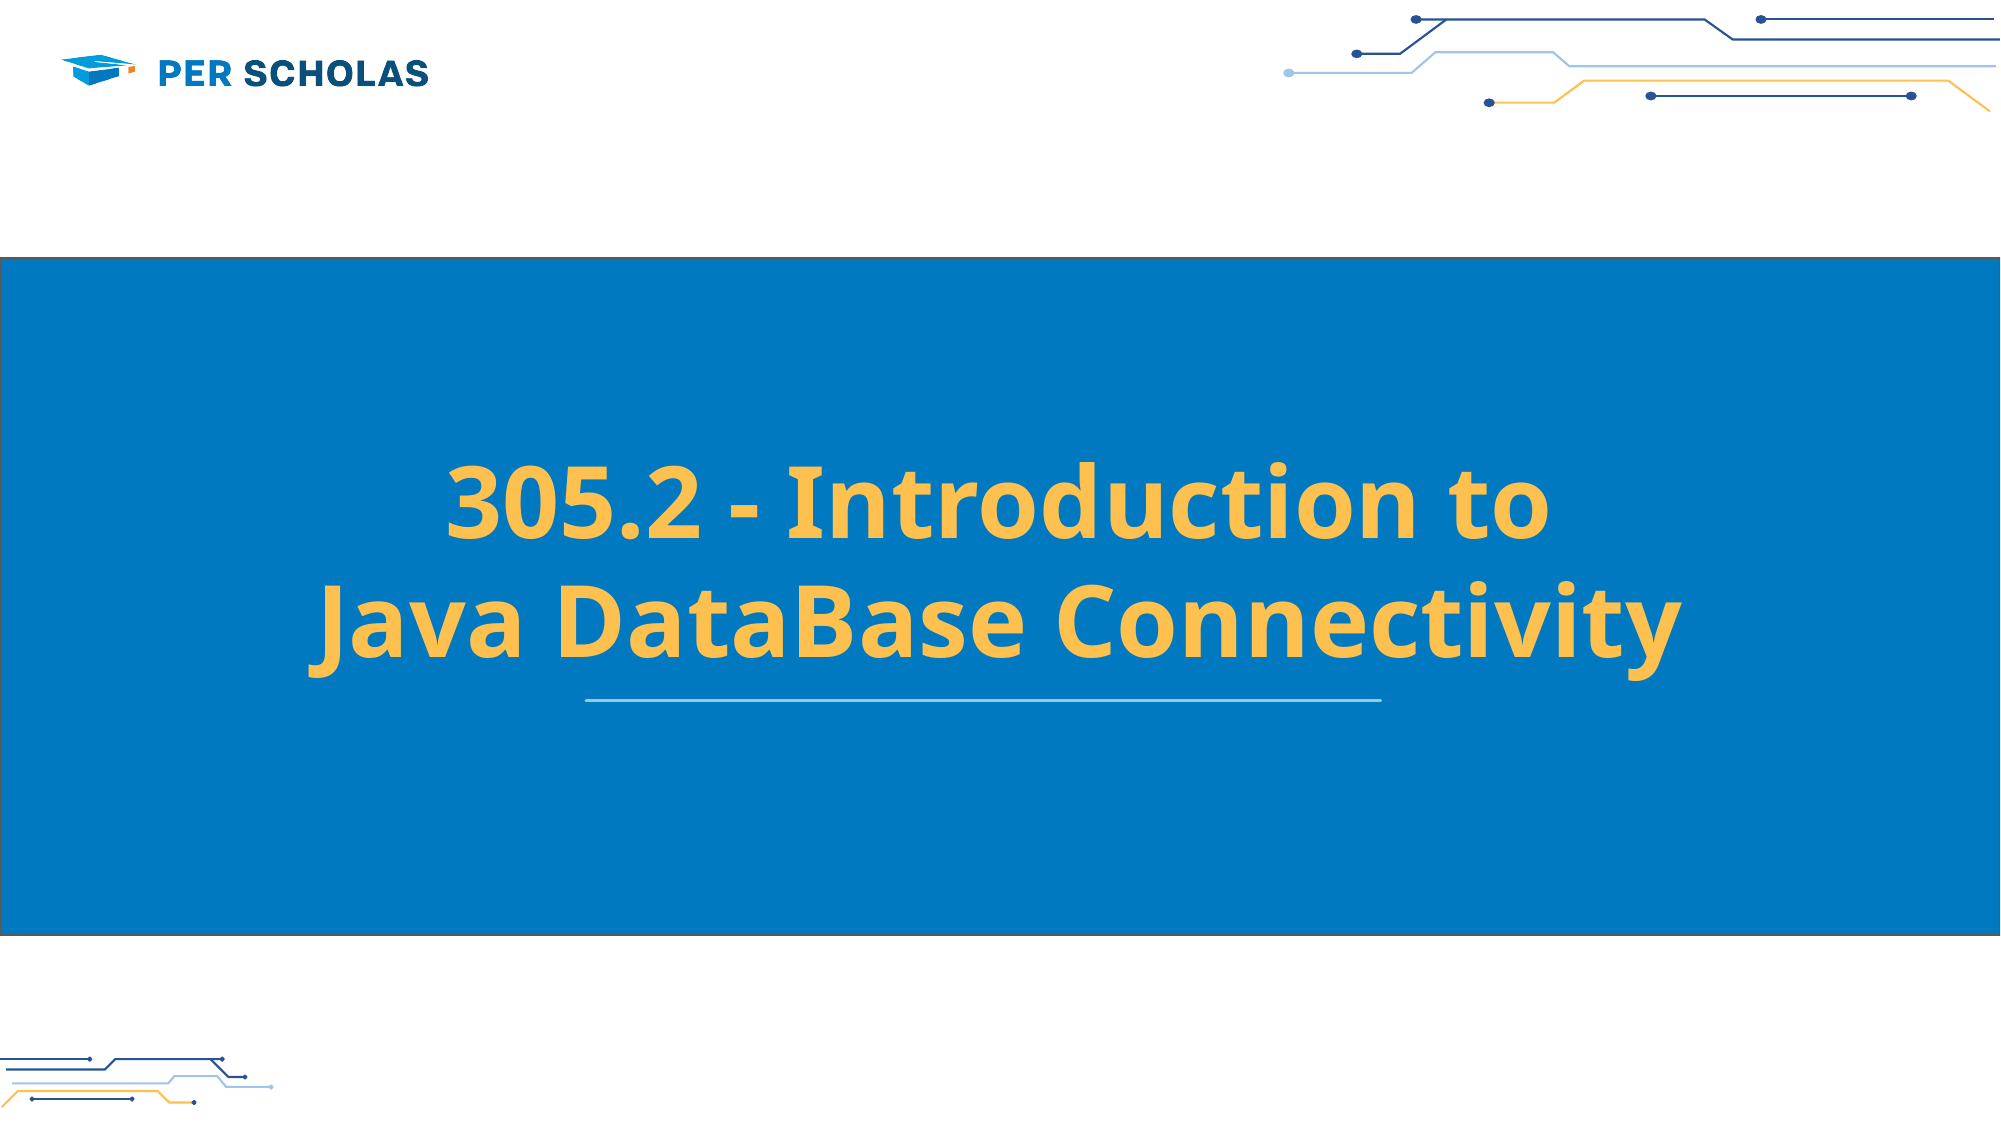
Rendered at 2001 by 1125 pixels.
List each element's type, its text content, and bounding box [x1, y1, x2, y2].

title 305.2 - Introduction to Java DataBase Connectivity [0, 430, 2000, 774]
picture [44, 23, 452, 110]
